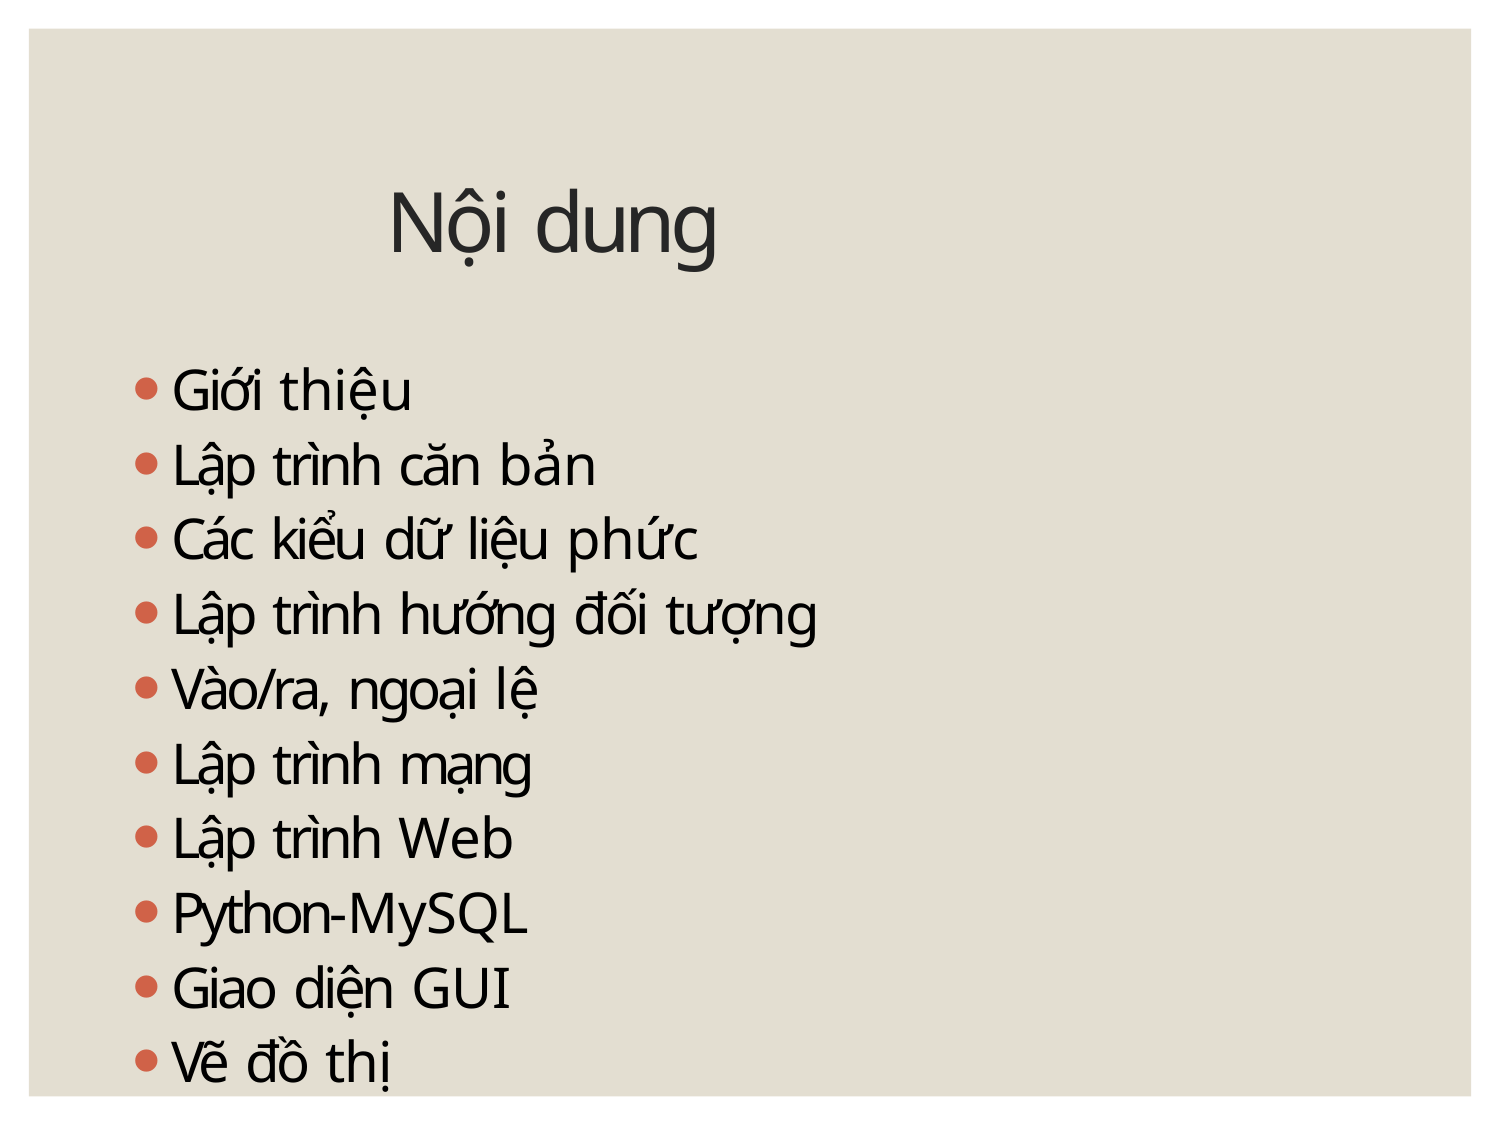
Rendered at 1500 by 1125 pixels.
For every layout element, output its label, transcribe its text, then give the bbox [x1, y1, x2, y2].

list Giới thiệu Lập trình căn bản Các kiểu dữ liệu phức Lập trình hướng đối tượng Vào/ra, ngoại lệ Lập trình mạng Lập trình Web Python-MySQL Giao diện GUI Vẽ đồ thị [120, 345, 1380, 1095]
title Nội dung [120, 122, 1380, 313]
